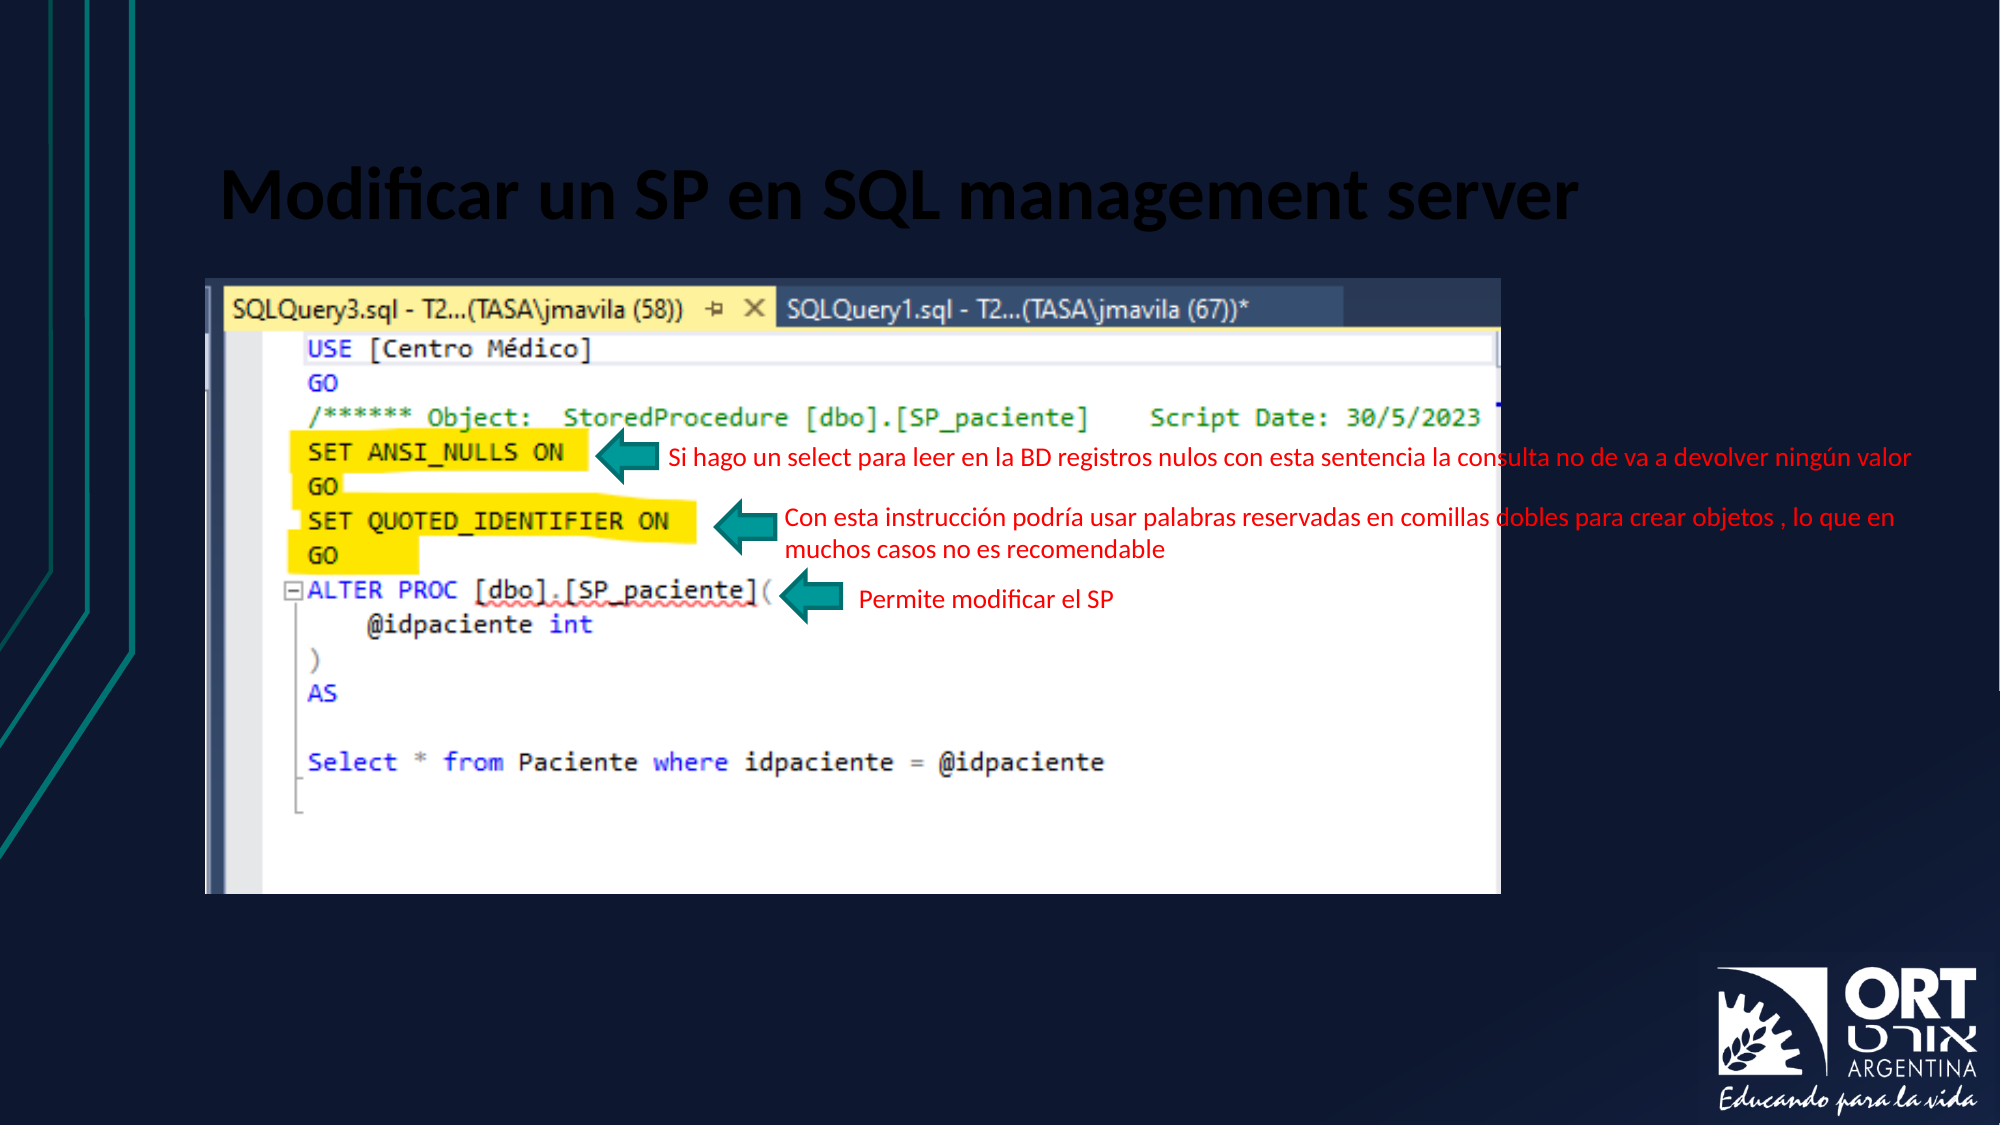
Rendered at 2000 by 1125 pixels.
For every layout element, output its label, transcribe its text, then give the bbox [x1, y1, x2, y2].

picture [204, 278, 1501, 894]
picture [1699, 952, 1995, 1125]
title Modificar un SP en SQL management server [199, 45, 1900, 246]
text_box Con esta instrucción podría usar palabras reservadas en comillas dobles para crear objetos , lo que en muchos casos no es recomendable [1505, 491, 1922, 572]
text_box Si hago un select para leer en la BD registros nulos con esta sentencia la consulta no de va a devolver ningún valor [1505, 431, 1950, 480]
